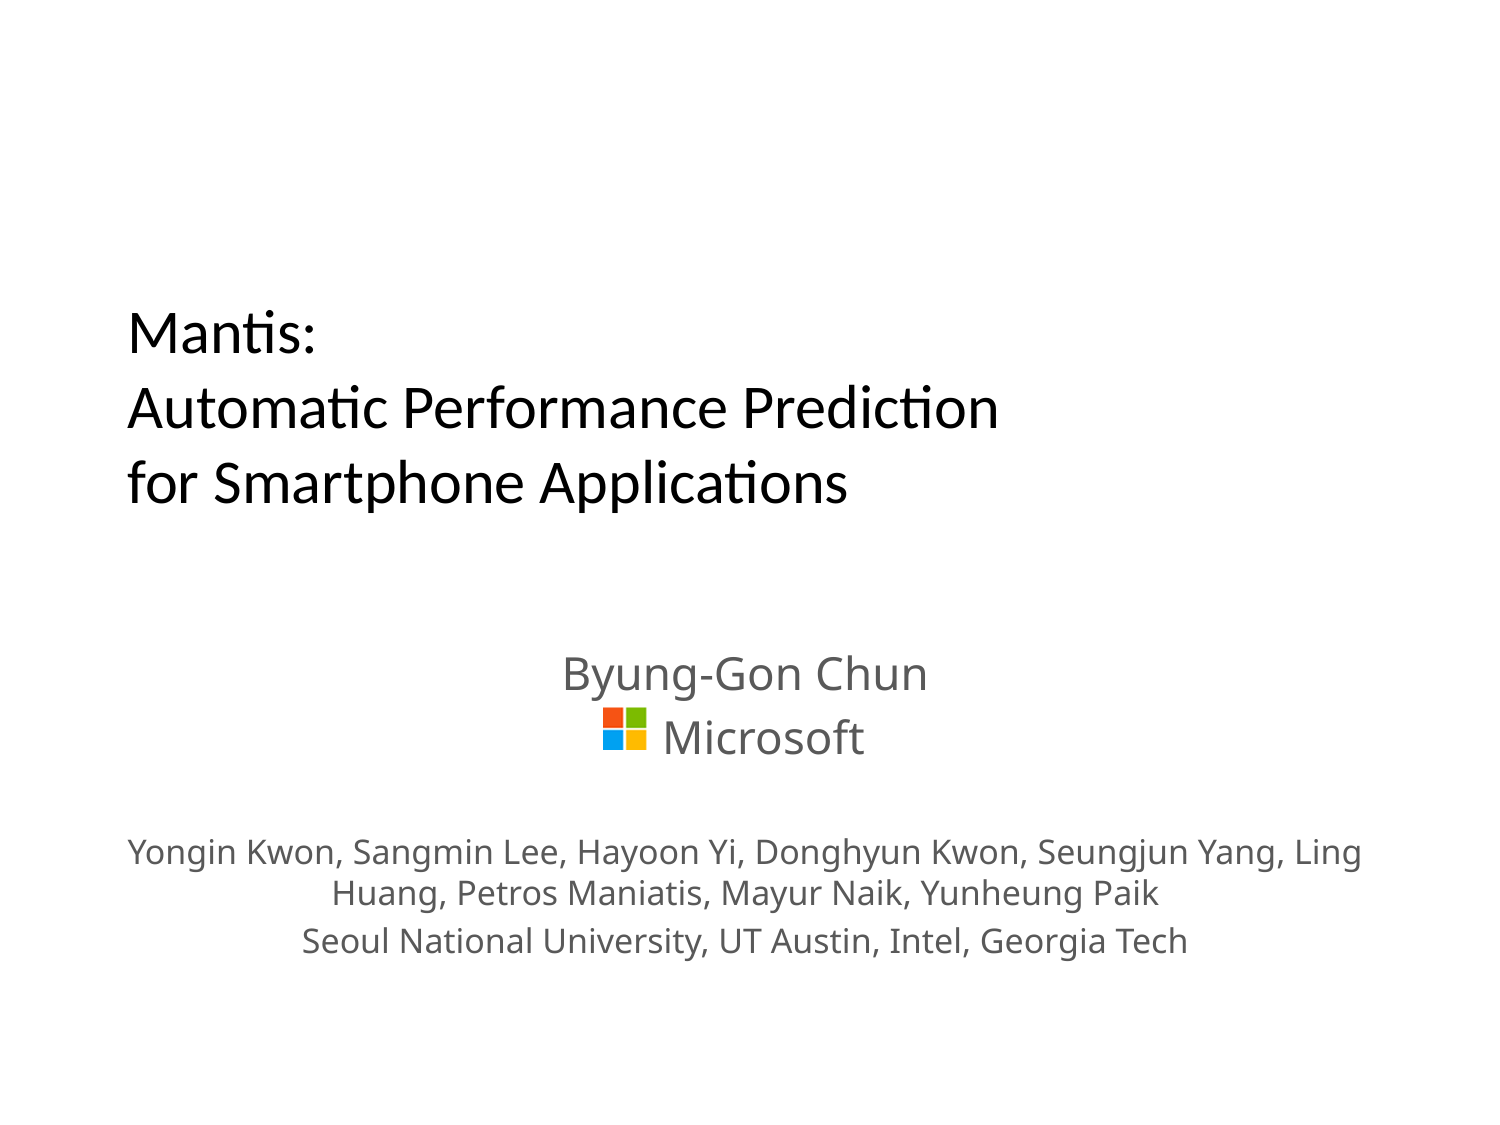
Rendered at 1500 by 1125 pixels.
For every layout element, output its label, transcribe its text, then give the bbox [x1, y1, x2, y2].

subtitle Byung-Gon Chun Microsoft Yongin Kwon, Sangmin Lee, Hayoon Yi, Donghyun Kwon, Seungjun Yang, Ling Huang, Petros Maniatis, Mayur Naik, Yunheung Paik Seoul National University, UT Austin, Intel, Georgia Tech [53, 637, 1438, 973]
title Mantis: Automatic Performance Prediction for Smartphone Applications [112, 283, 1388, 525]
picture [595, 700, 652, 757]
